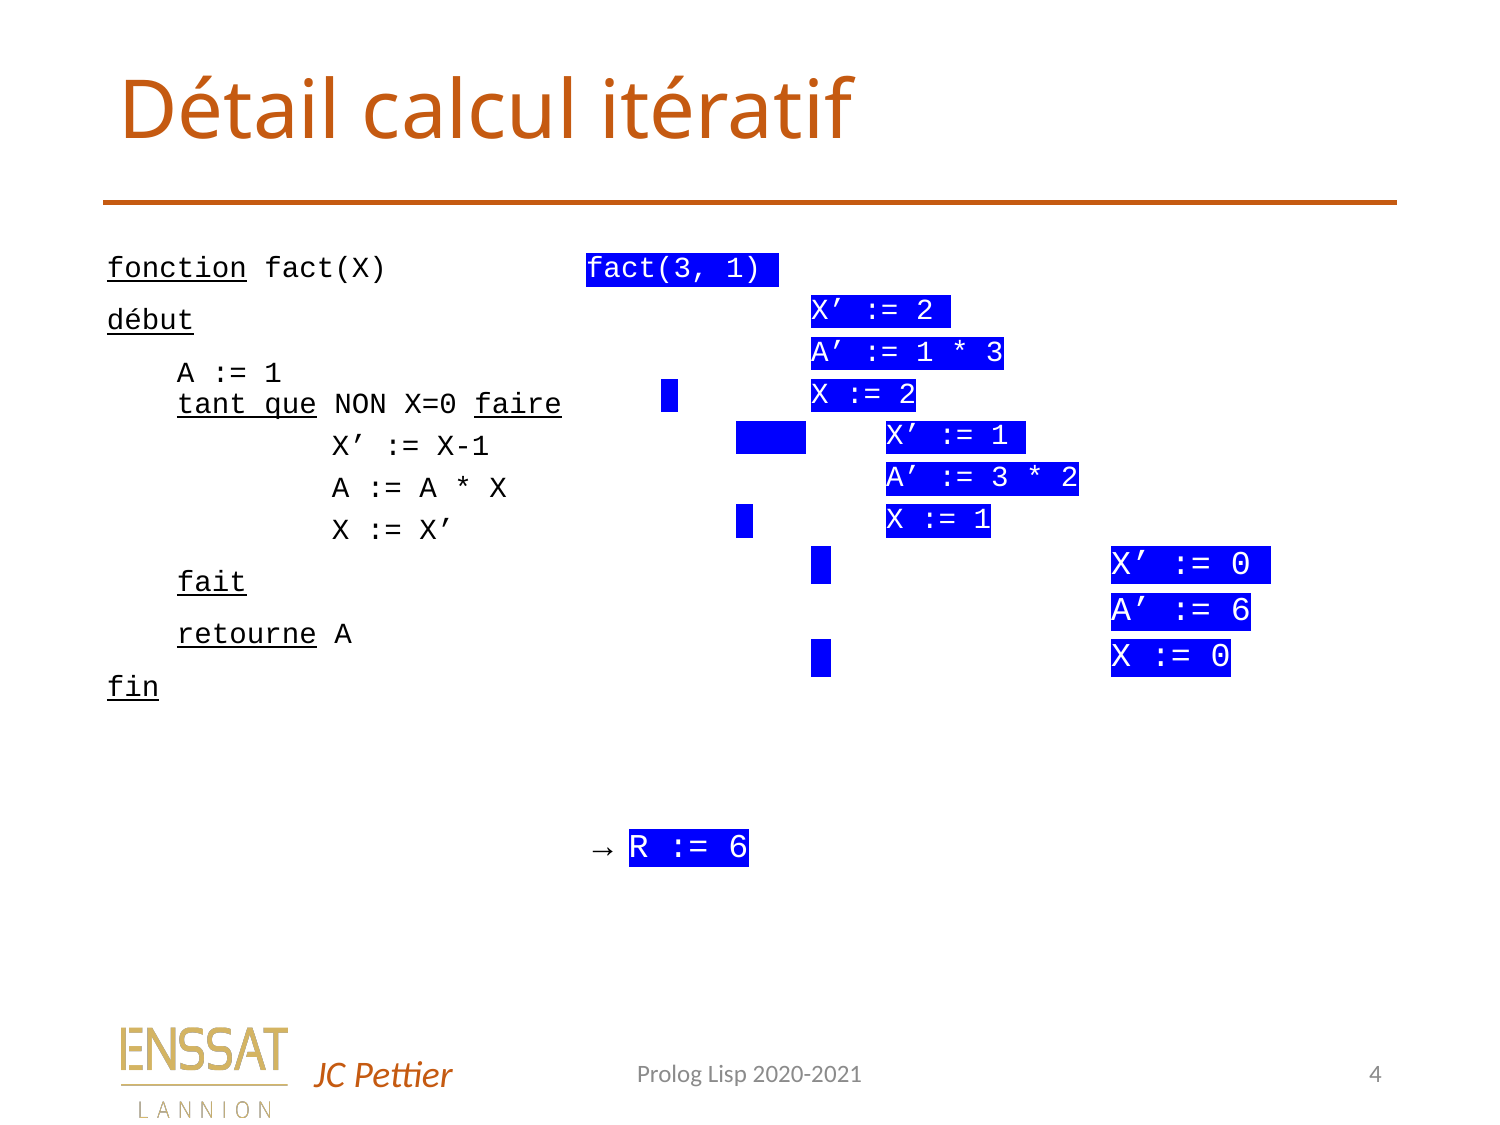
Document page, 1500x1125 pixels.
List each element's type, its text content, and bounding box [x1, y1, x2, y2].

text_box fonction fact(X) début A := 1 tant que NON X=0 faire X’ := X-1 A := A * X X := X’ fait retourne A fin [91, 245, 673, 762]
text_box fact(3, 1) X’ := 2 A’ := 1 * 3 X := 2 X’ := 1 A’ := 3 * 2 X := 1 X’ := 0 A’ := 6 X := 0 [673, 245, 1366, 762]
title Détail calcul itératif [103, 59, 1397, 164]
footer Prolog Lisp 2020-2021 [496, 1042, 1004, 1103]
text_box → R := 6 [570, 820, 867, 880]
picture [121, 1027, 288, 1118]
slide_number 4 [1059, 1042, 1397, 1103]
